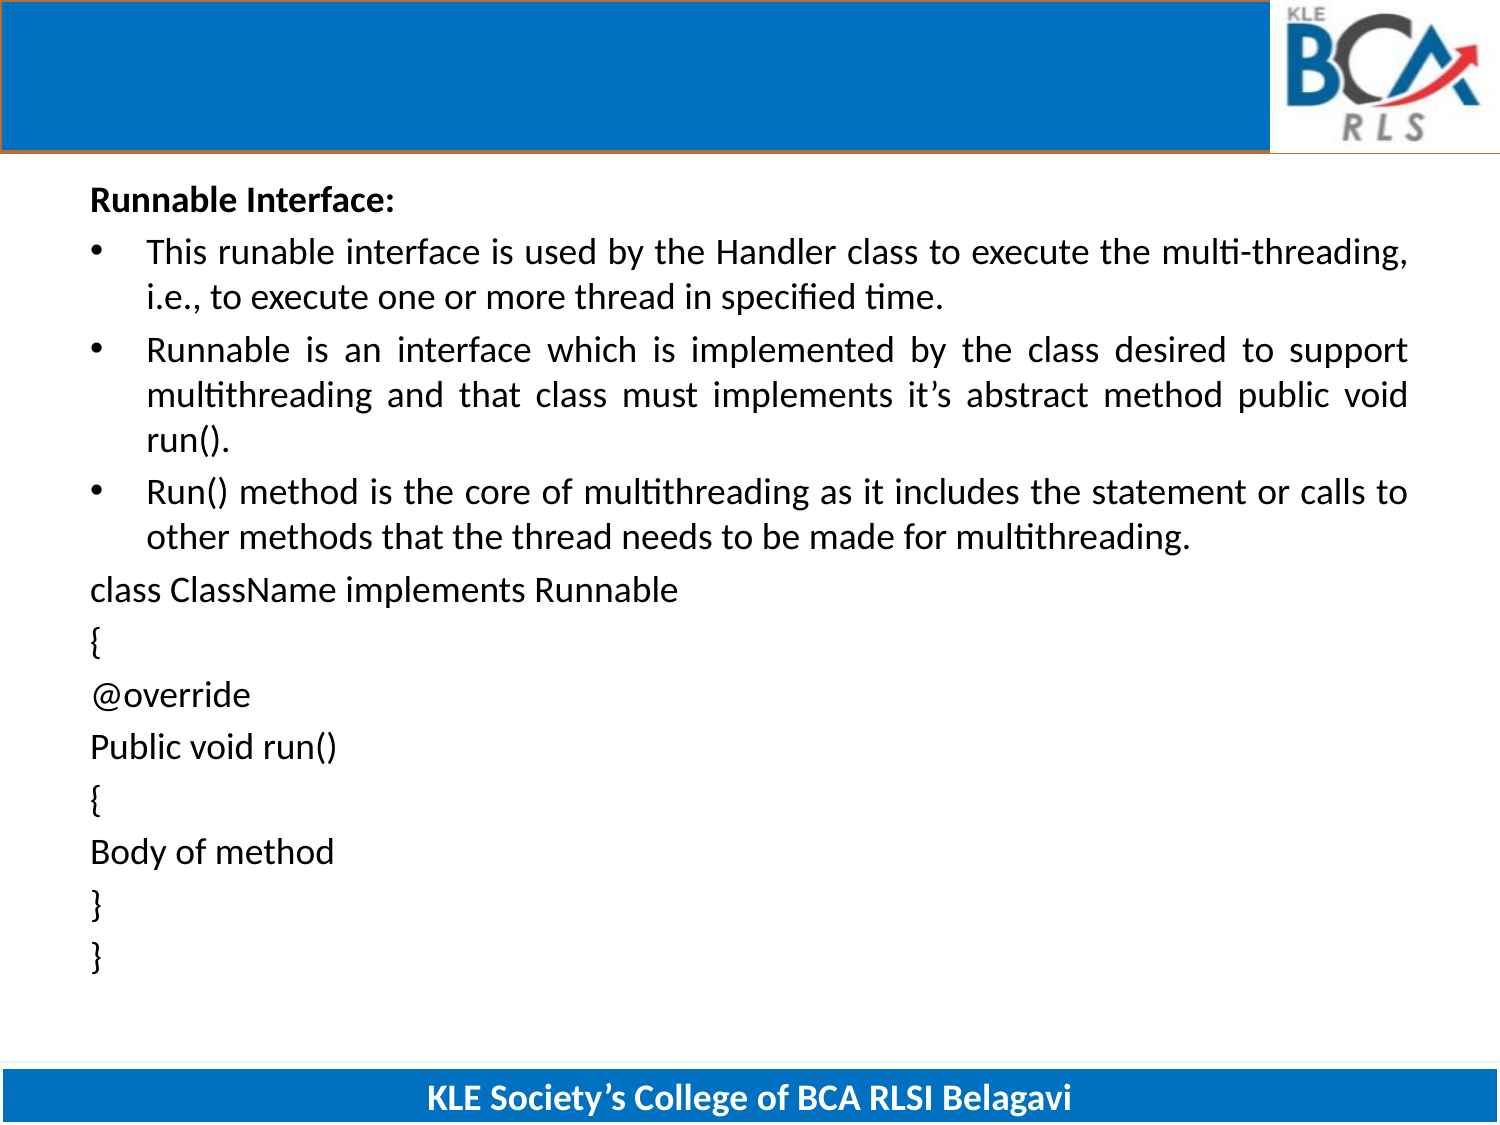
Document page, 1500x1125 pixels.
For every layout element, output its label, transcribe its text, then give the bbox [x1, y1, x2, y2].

picture [1270, 0, 1500, 153]
text_box [0, 0, 1268, 154]
text_box KLE Society’s College of BCA RLSI Belagavi [0, 1063, 1500, 1125]
list Runnable Interface: This runable interface is used by the Handler class to execute the multi-threading, i.e., to execute one or more thread in specified time. Runnable is an interface which is implemented by the class desired to support multithreading and that class must implements it’s abstract method public void run(). Run() method is the core of multithreading as it includes the statement or calls to other methods that the thread needs to be made for multithreading. class ClassName implements Runnable { @override Public void run() { Body of method } } [75, 167, 1425, 1057]
